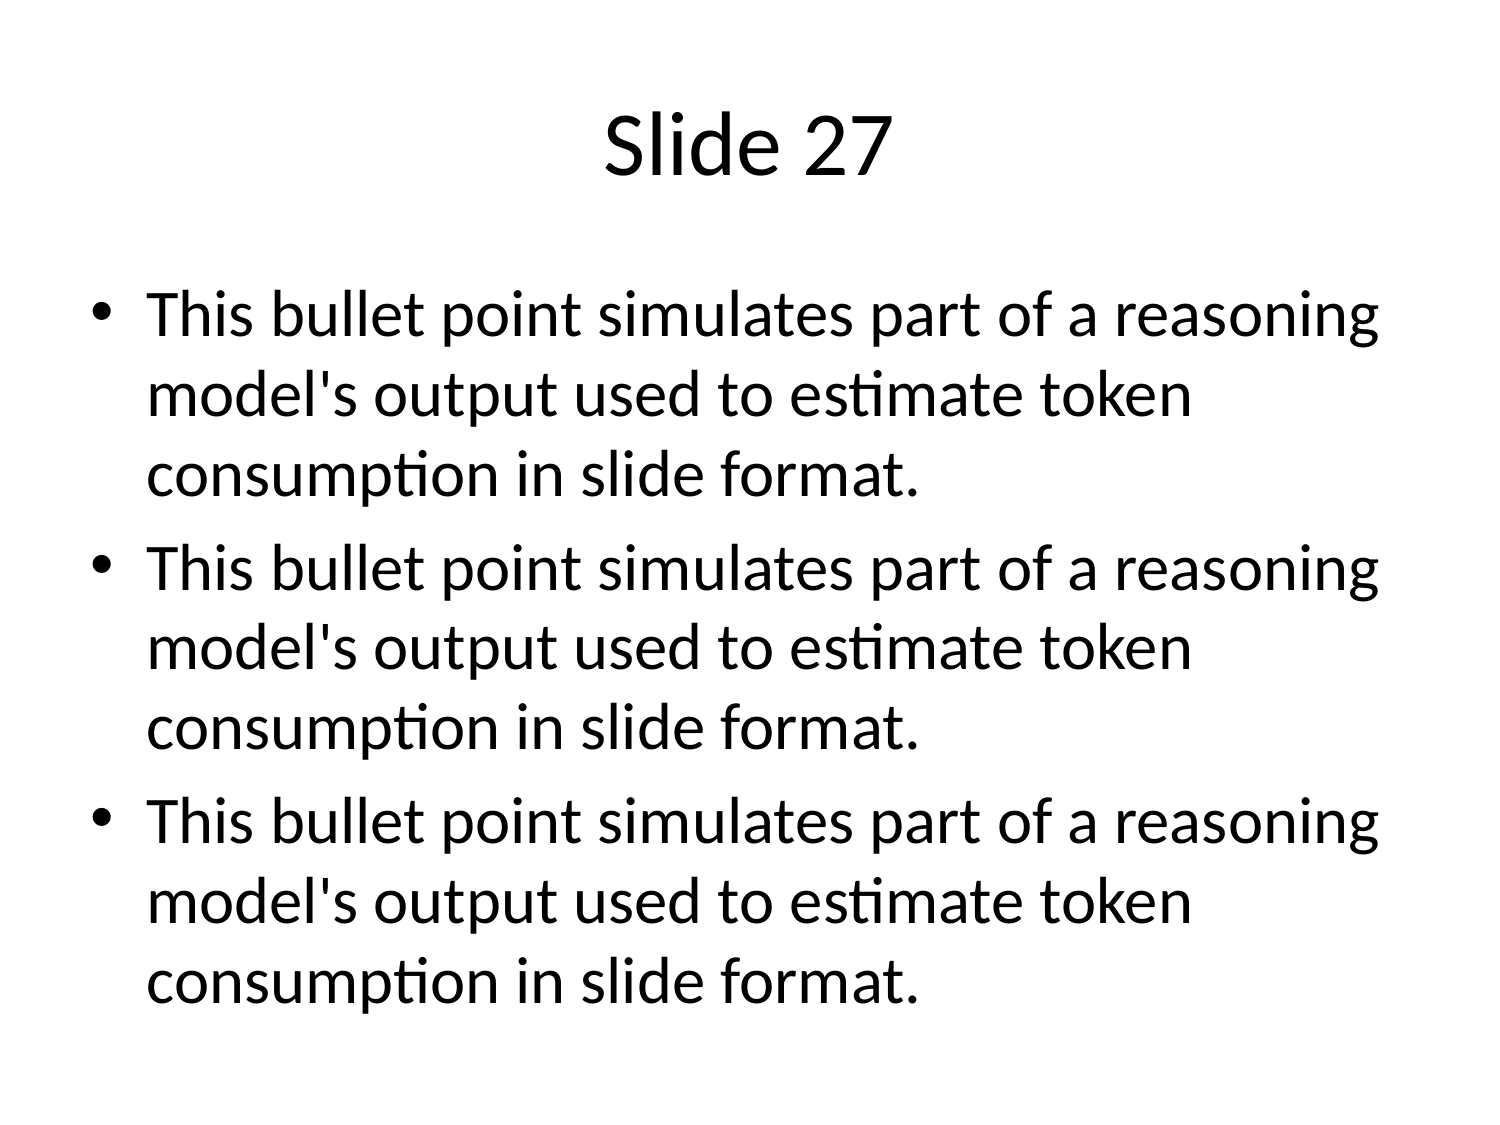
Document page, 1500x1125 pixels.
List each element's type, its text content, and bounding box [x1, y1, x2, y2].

list This bullet point simulates part of a reasoning model's output used to estimate token consumption in slide format. This bullet point simulates part of a reasoning model's output used to estimate token consumption in slide format. This bullet point simulates part of a reasoning model's output used to estimate token consumption in slide format. [75, 262, 1425, 1005]
title Slide 27 [75, 45, 1425, 233]
